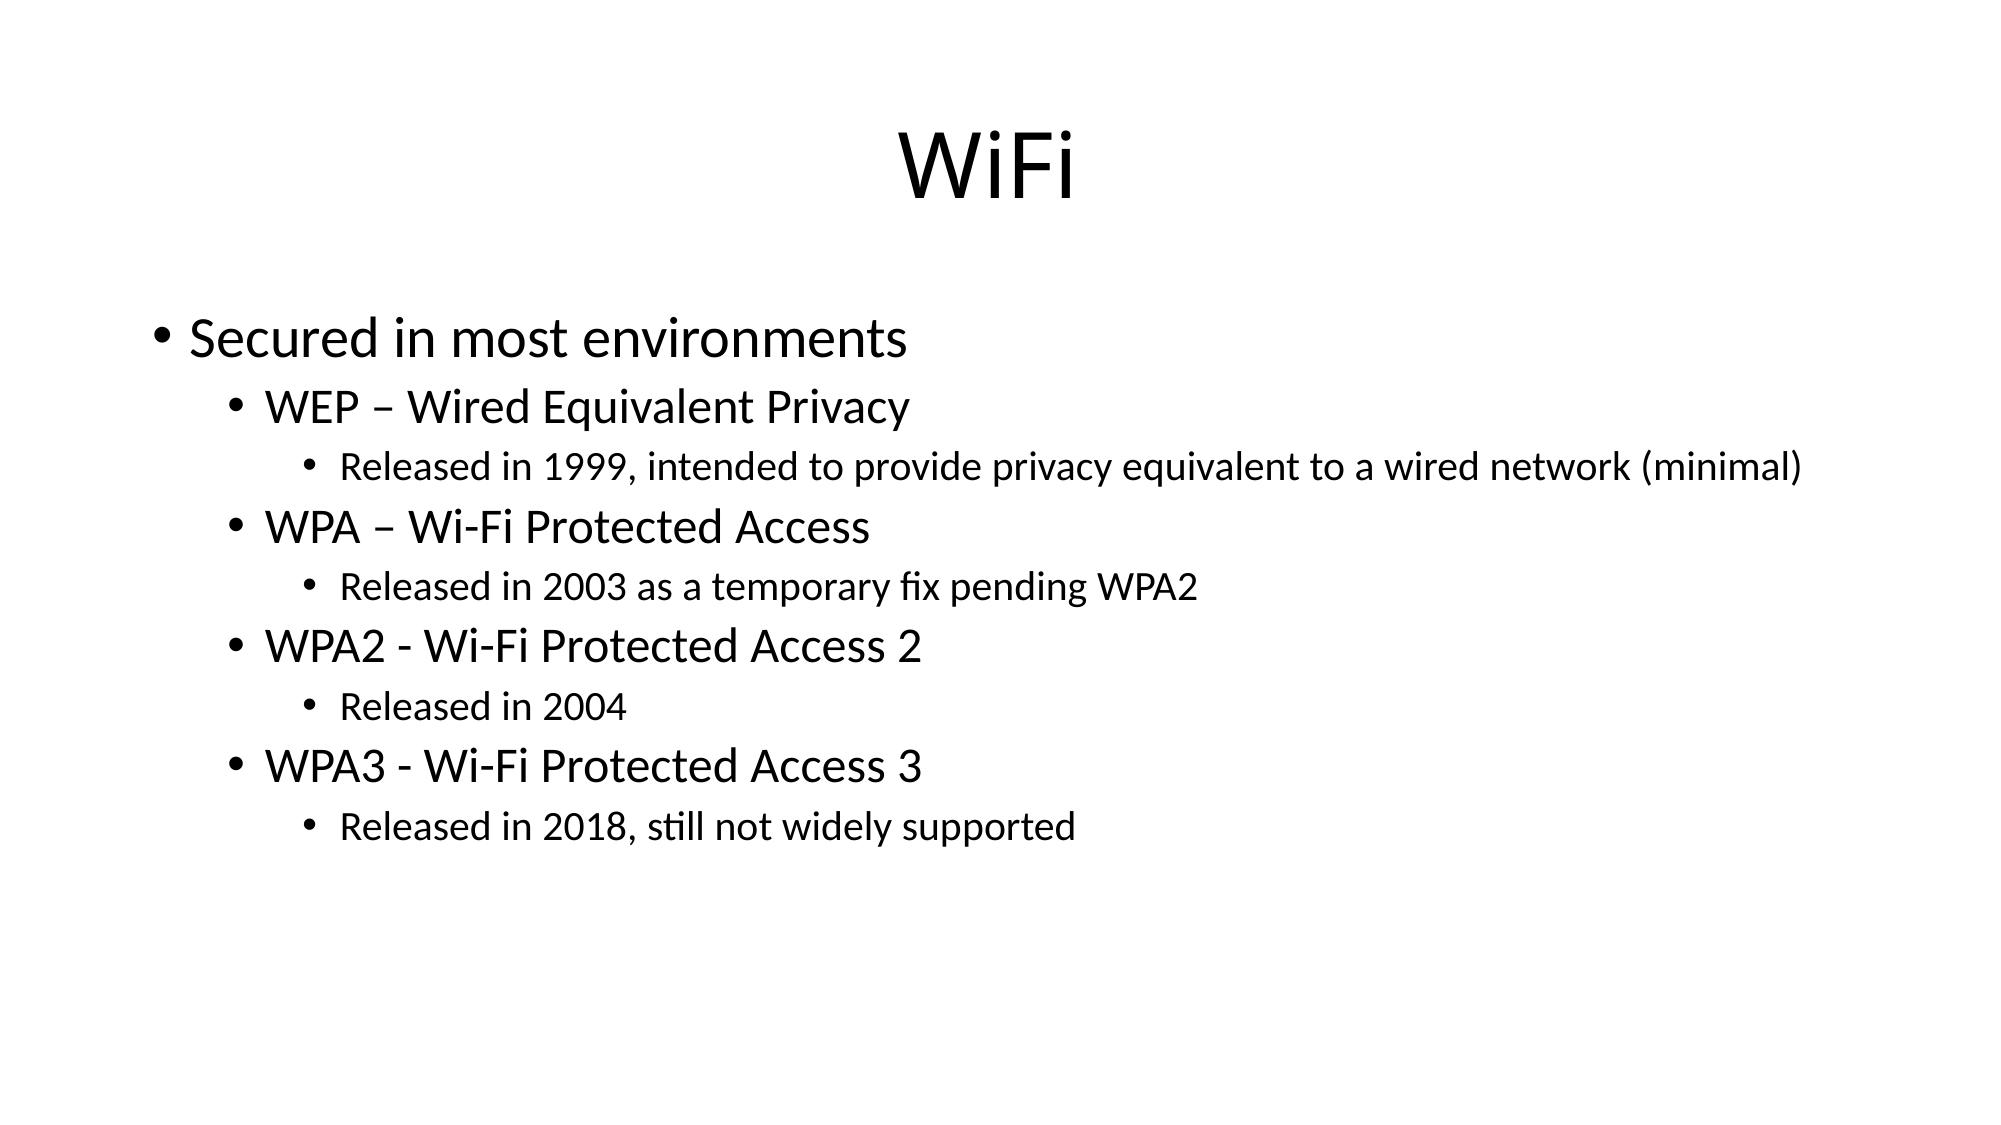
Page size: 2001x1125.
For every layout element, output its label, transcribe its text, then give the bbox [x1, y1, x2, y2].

title WiFi [137, 59, 1863, 278]
list Secured in most environments WEP – Wired Equivalent Privacy Released in 1999, intended to provide privacy equivalent to a wired network (minimal) WPA – Wi-Fi Protected Access Released in 2003 as a temporary fix pending WPA2 WPA2 - Wi-Fi Protected Access 2 Released in 2004 WPA3 - Wi-Fi Protected Access 3 Released in 2018, still not widely supported [137, 299, 1863, 1014]
